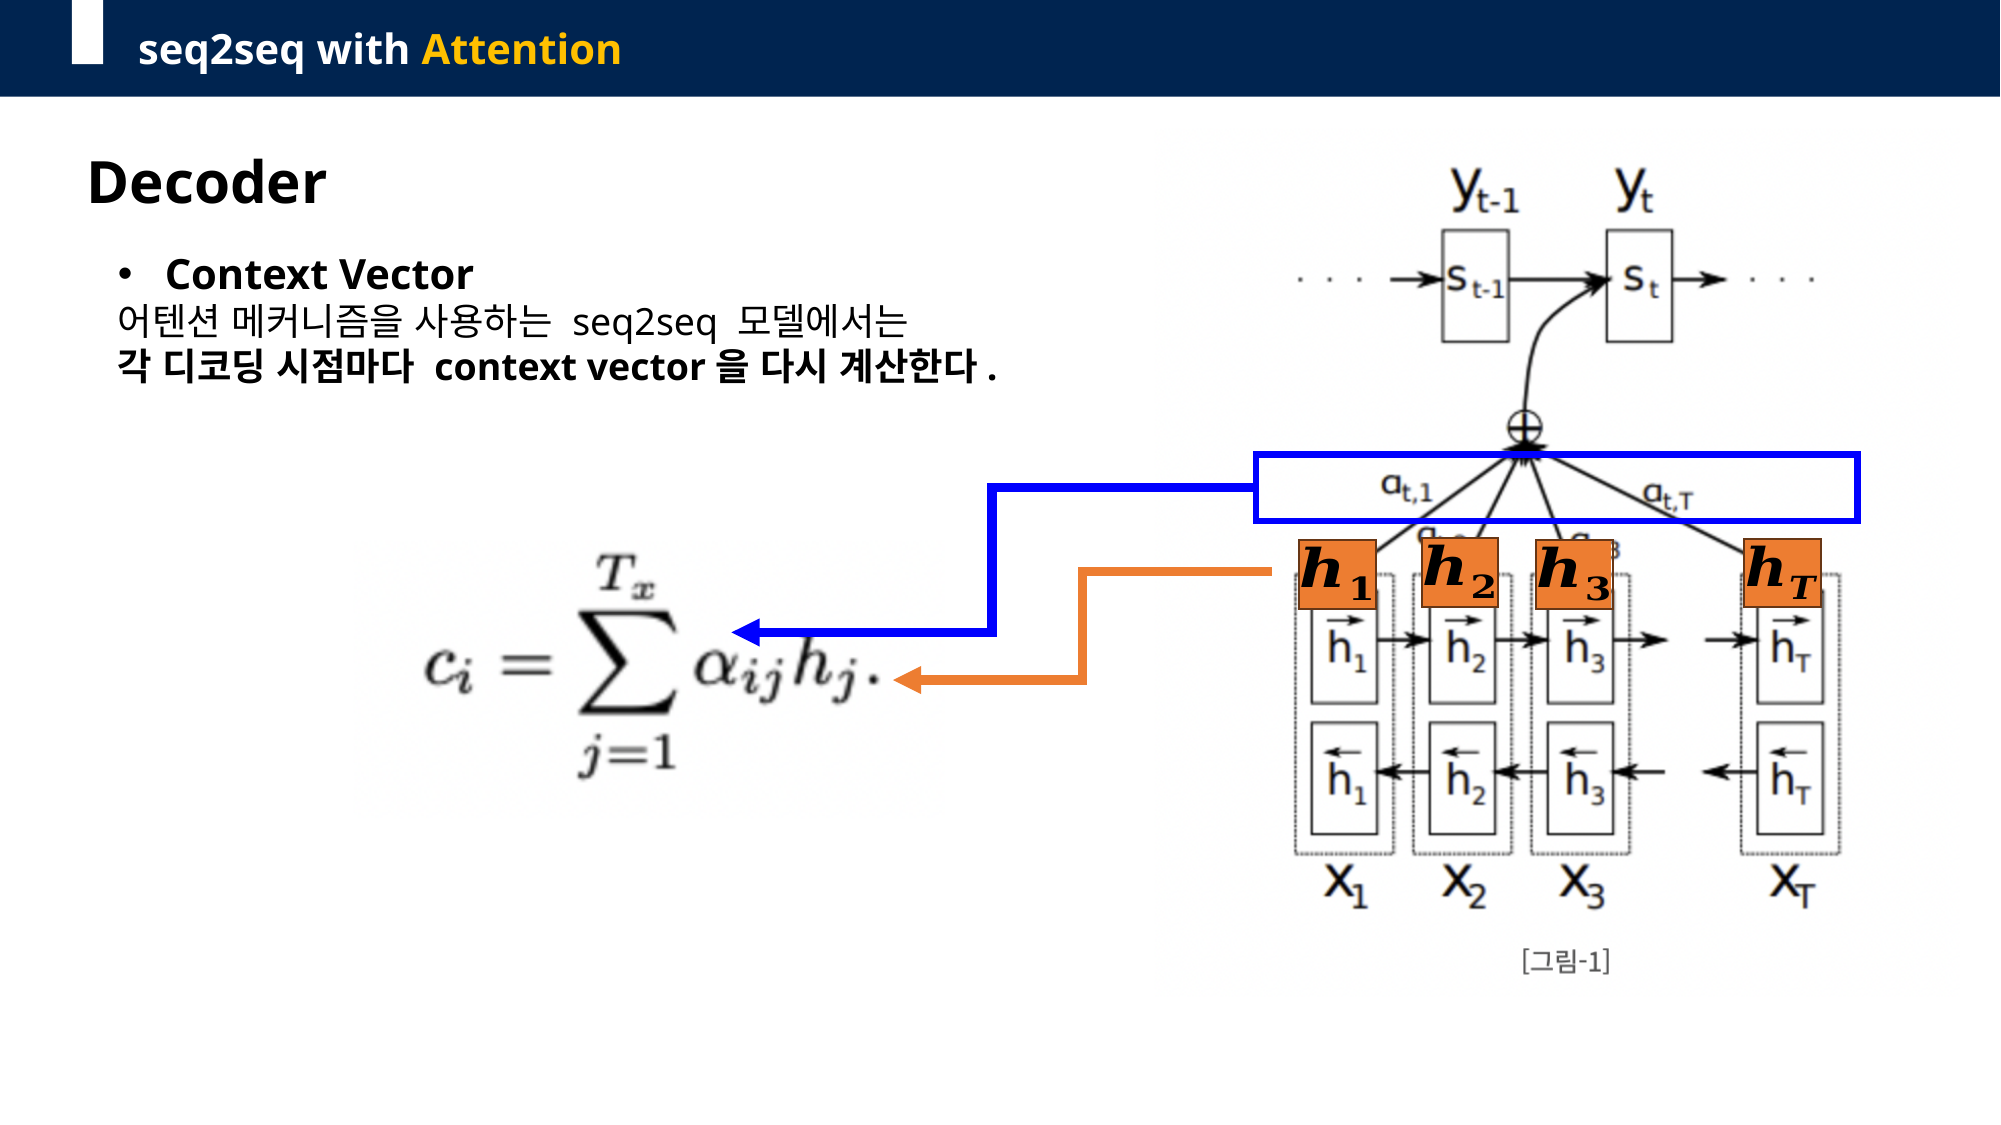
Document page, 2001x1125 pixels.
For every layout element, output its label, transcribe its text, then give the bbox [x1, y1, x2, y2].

picture [1154, 128, 1960, 997]
text_box [0, 0, 2000, 98]
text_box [892, 571, 1272, 680]
text_box seq2seq with Attention [123, 15, 1734, 81]
text_box Context Vector 어텐션 메커니즘을 사용하는 seq2seq 모델에서는 각 디코딩 시점마다 context vector을 다시 계산한다. [103, 240, 1064, 396]
text_box [71, 0, 104, 65]
text_box Decoder [71, 137, 413, 223]
picture [353, 540, 945, 820]
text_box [731, 487, 1256, 633]
